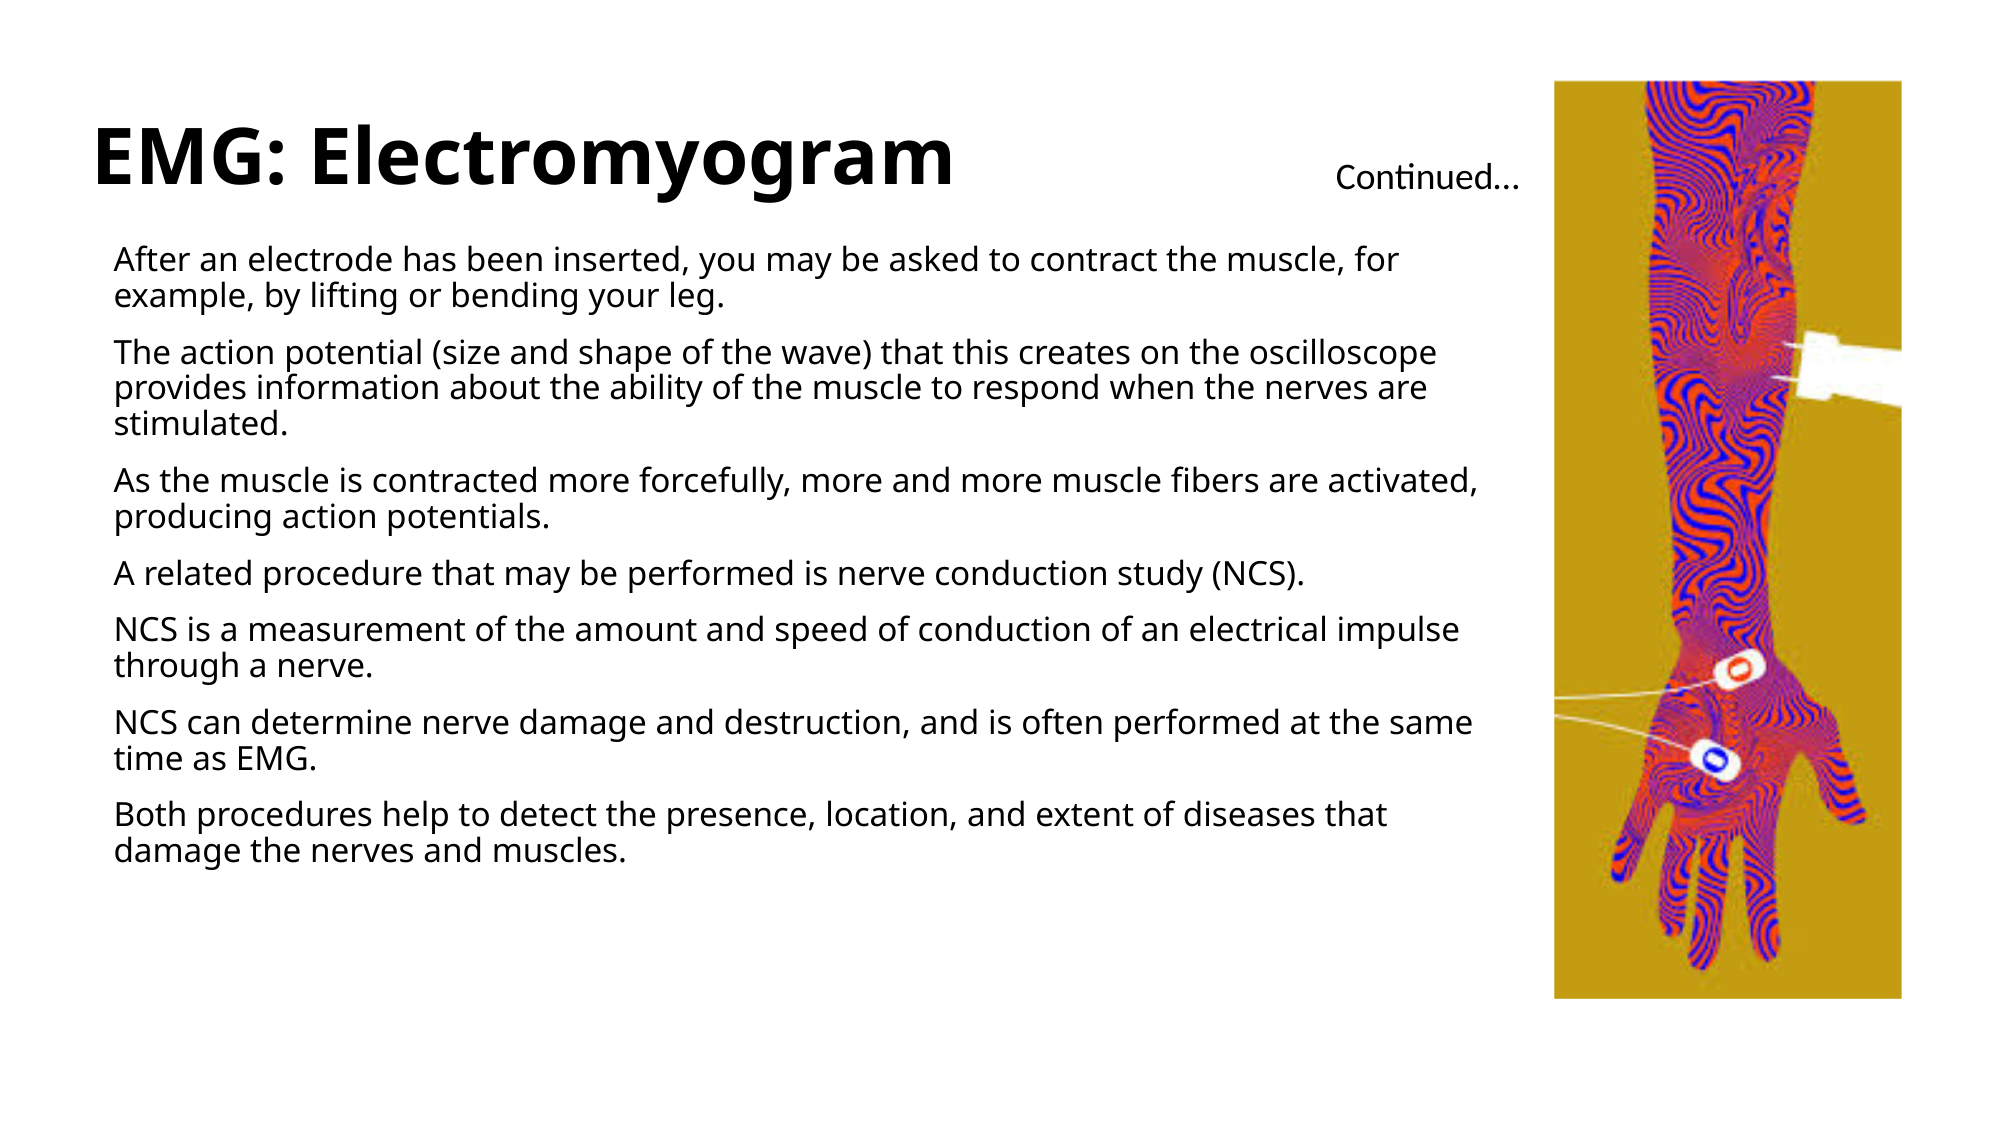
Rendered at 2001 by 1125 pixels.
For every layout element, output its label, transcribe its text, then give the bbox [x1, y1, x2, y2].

picture [1268, 82, 2000, 998]
list After an electrode has been inserted, you may be asked to contract the muscle, for example, by lifting or bending your leg. The action potential (size and shape of the wave) that this creates on the oscilloscope provides information about the ability of the muscle to respond when the nerves are stimulated. As the muscle is contracted more forcefully, more and more muscle fibers are activated, producing action potentials. A related procedure that may be performed is nerve conduction study (NCS). NCS is a measurement of the amount and speed of conduction of an electrical impulse through a nerve. NCS can determine nerve damage and destruction, and is often performed at the same time as EMG. Both procedures help to detect the presence, location, and extent of diseases that damage the nerves and muscles. [98, 235, 1520, 981]
text_box Continued… [1321, 144, 1535, 204]
title EMG: Electromyogram [69, 86, 979, 210]
